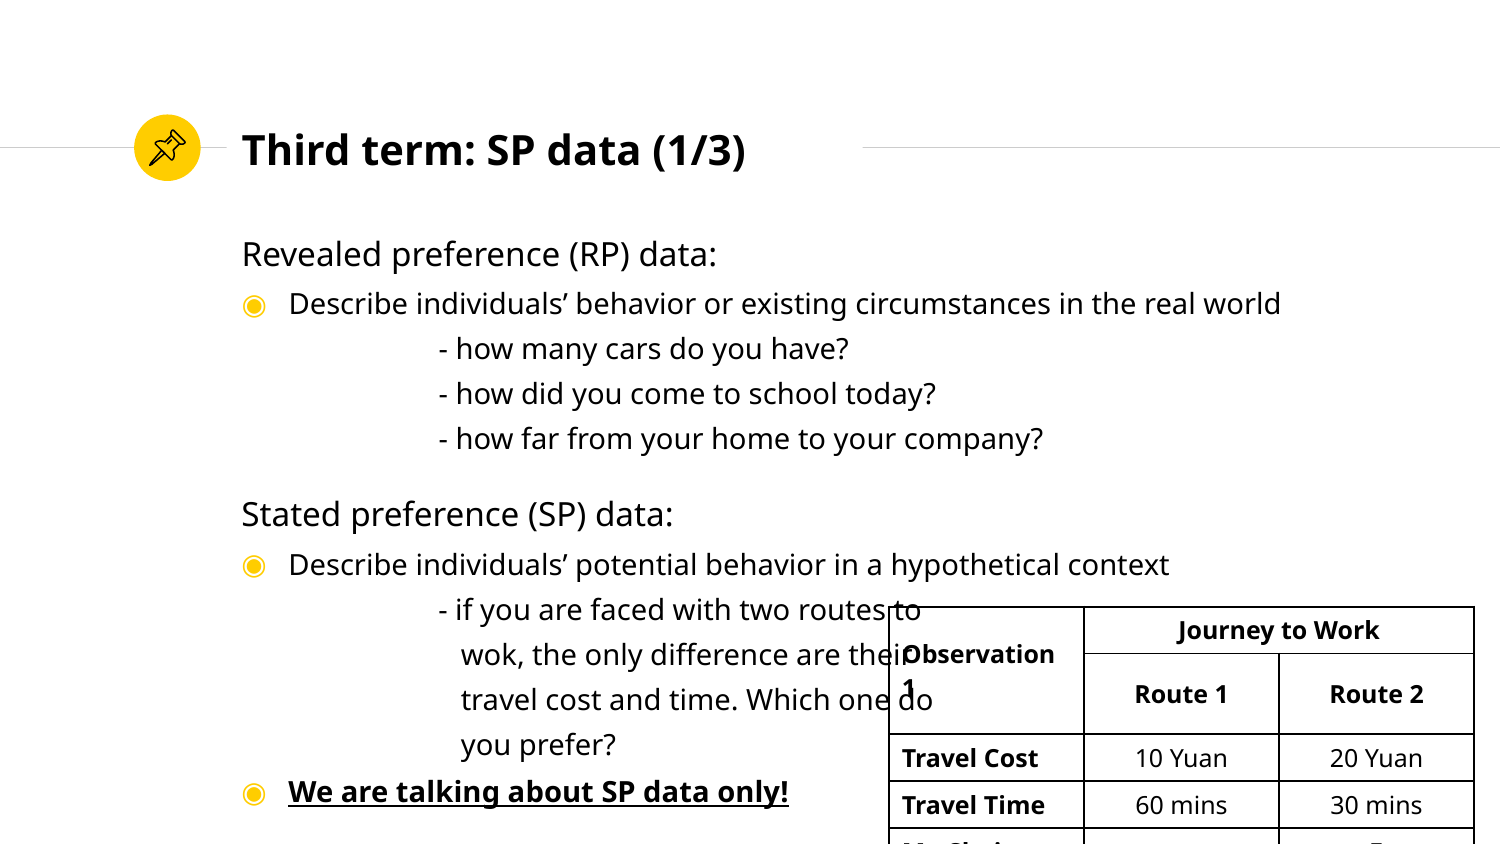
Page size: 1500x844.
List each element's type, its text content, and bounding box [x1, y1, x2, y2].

table_cell 20 Yuan [1280, 735, 1473, 780]
table_cell [1085, 829, 1278, 844]
text_box Stated preference (SP) data: Describe individuals’ potential behavior in a hypothetical context - if you are faced with two routes to wok, the only difference are their travel cost and time. Which one do you prefer? We are talking about SP data only! [226, 478, 1344, 825]
table_cell Route 2 [1280, 654, 1473, 733]
title Third term: SP data (1/3) [226, 113, 863, 185]
table_cell 10 Yuan [1085, 735, 1278, 780]
table_cell Travel Time [890, 782, 1083, 827]
table_cell Route 1 [1085, 654, 1278, 733]
table_cell My Choice [890, 829, 1083, 844]
table_cell  [1280, 829, 1473, 844]
list Revealed preference (RP) data: Describe individuals’ behavior or existing circumstances in the real world - how many cars do you have? - how did you come to school today? - how far from your home to your company? [226, 218, 1344, 478]
table_cell 60 mins [1085, 782, 1278, 827]
table_header Journey to Work [1085, 608, 1473, 653]
table_header Observation 1 [890, 608, 1083, 733]
table_cell 30 mins [1280, 782, 1473, 827]
table_cell Travel Cost [890, 735, 1083, 780]
